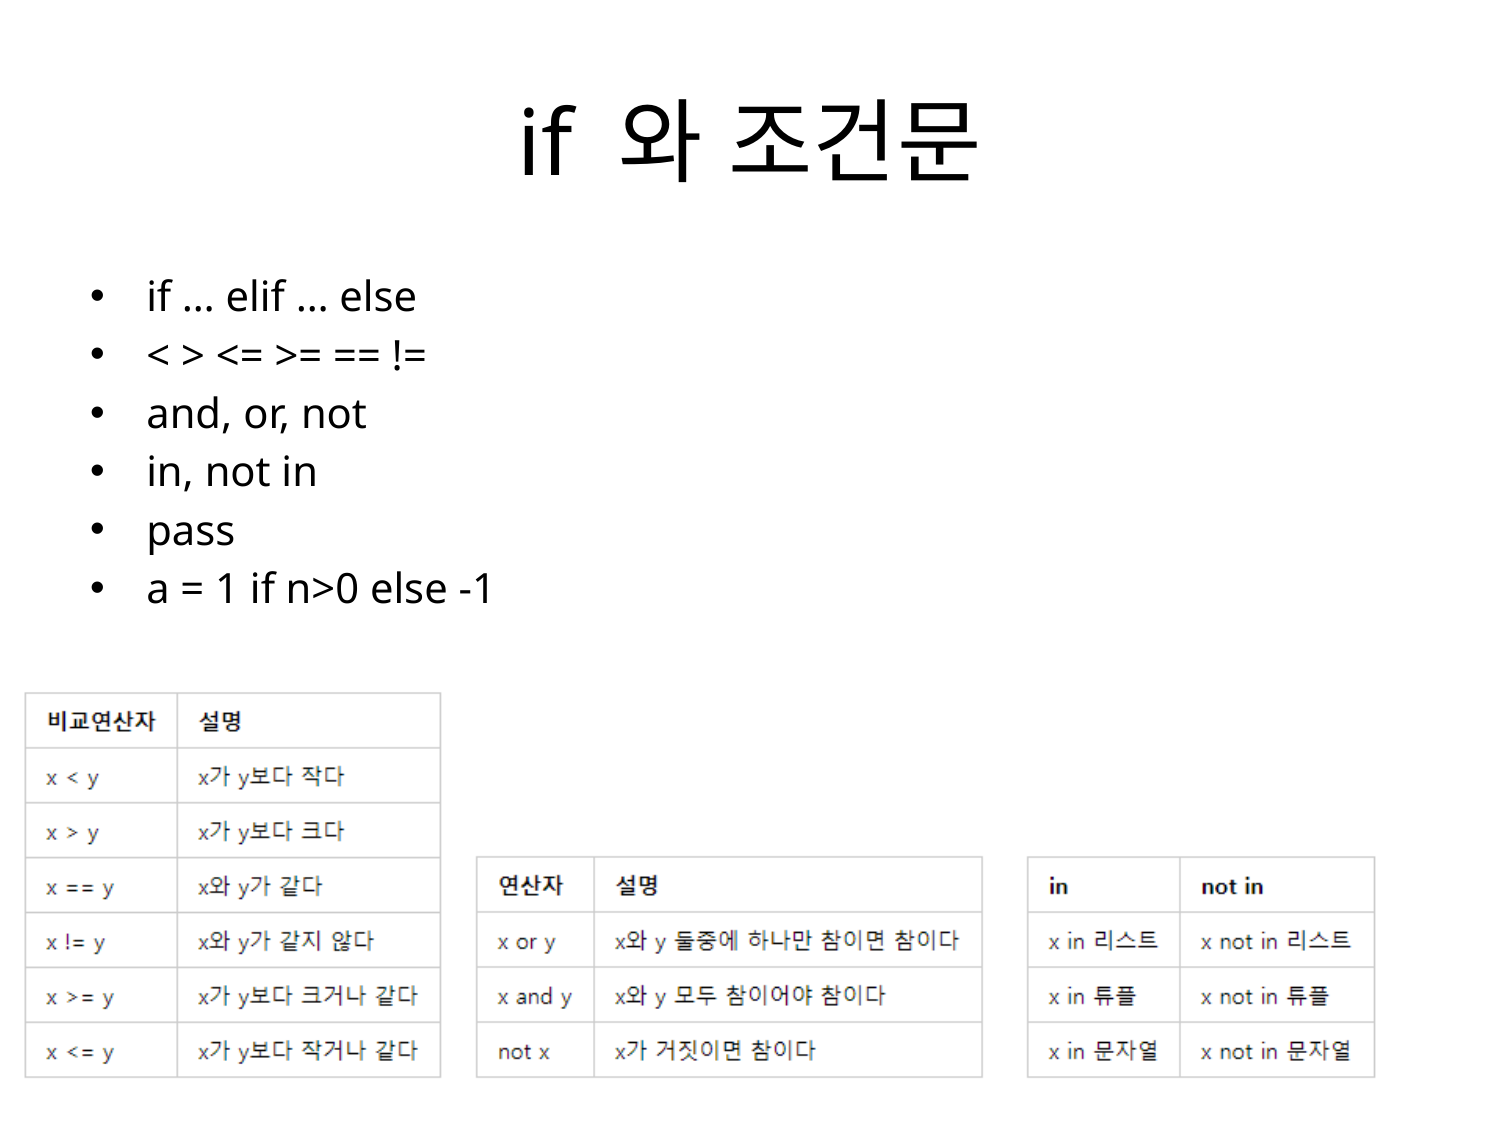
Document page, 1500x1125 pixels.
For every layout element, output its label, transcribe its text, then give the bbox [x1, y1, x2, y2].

list if … elif … else < > <= >= == != and, or, not in, not in pass a = 1 if n>0 else -1 [75, 262, 1425, 1005]
title if 와 조건문 [75, 45, 1425, 233]
picture [1021, 844, 1385, 1086]
picture [17, 680, 454, 1086]
picture [469, 847, 991, 1086]
